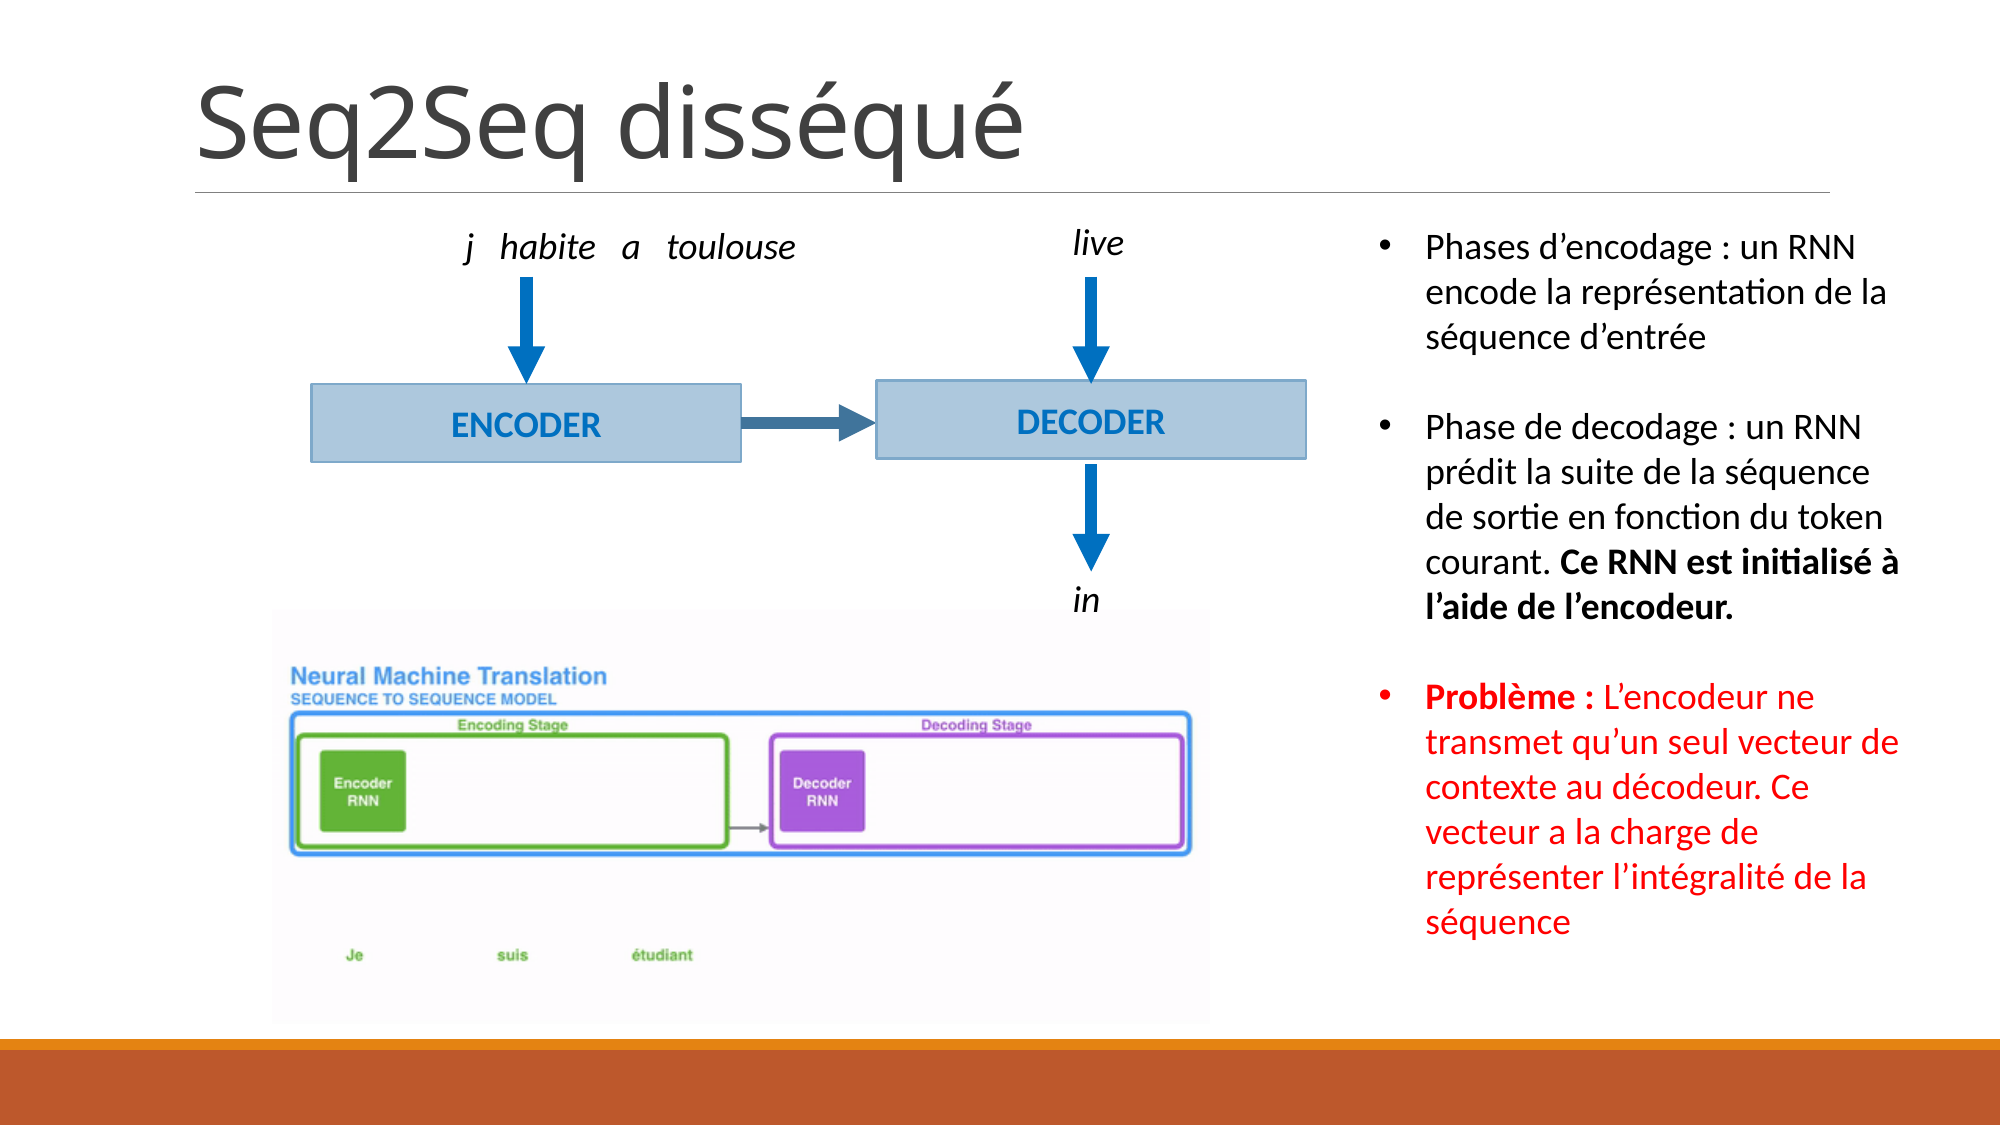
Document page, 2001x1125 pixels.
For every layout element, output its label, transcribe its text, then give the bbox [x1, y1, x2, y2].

text_box j habite a toulouse [450, 214, 1063, 275]
text_box DECODER [875, 379, 1307, 460]
text_box in [1057, 567, 1363, 627]
text_box Phases d’encodage : un RNN encode la représentation de la séquence d’entrée Phase de decodage : un RNN prédit la suite de la séquence de sortie en fonction du token courant. Ce RNN est initialisé à l’aide de l’encodeur. Problème : L’encodeur ne transmet qu’un seul vecteur de contexte au décodeur. Ce vecteur a la charge de représenter l’intégralité de la séquence [1363, 214, 1927, 950]
text_box ENCODER [310, 383, 742, 463]
title Seq2Seq disséqué [180, 47, 1830, 187]
picture [271, 609, 1211, 1025]
text_box live [1057, 210, 1670, 271]
